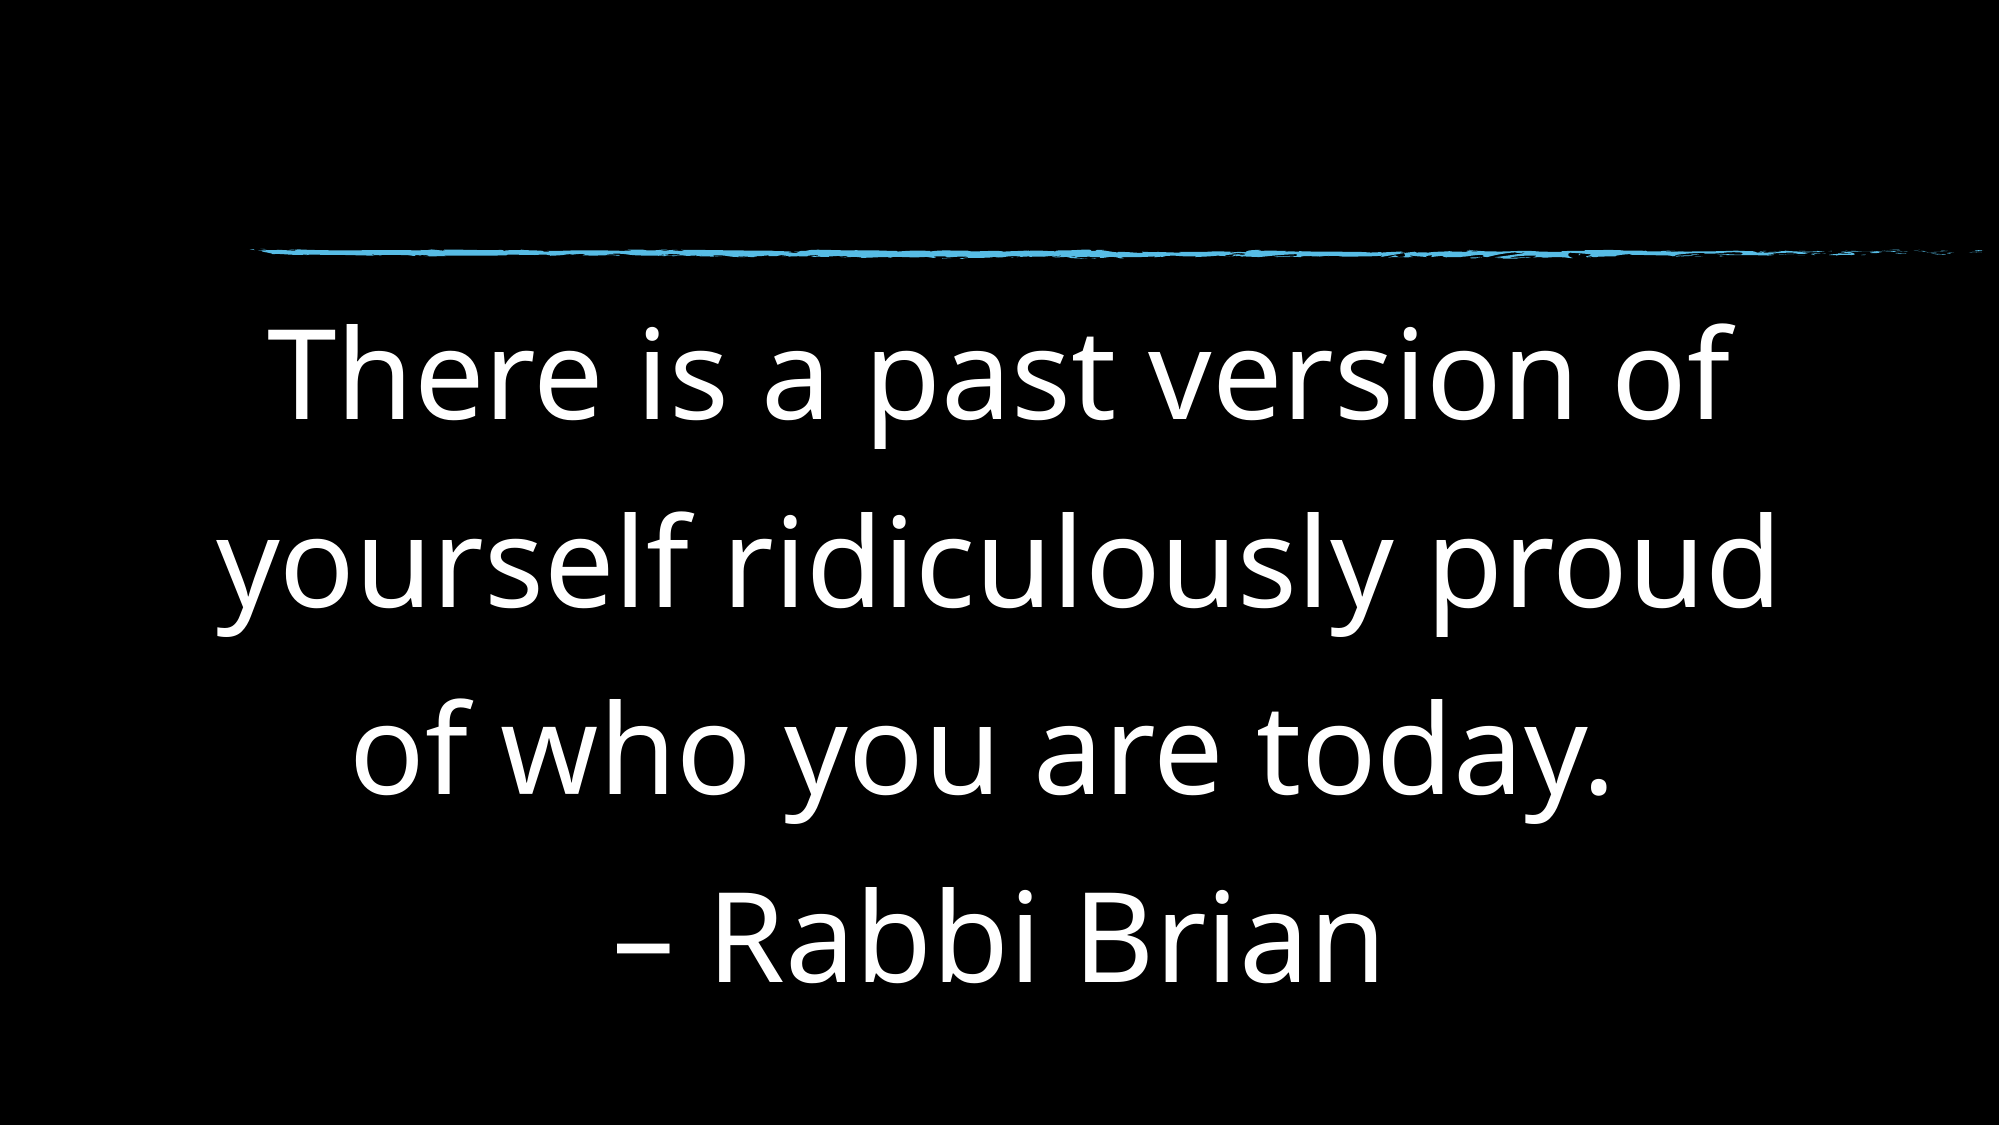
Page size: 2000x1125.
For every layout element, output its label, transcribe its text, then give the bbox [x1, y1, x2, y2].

text_box There is a past version of yourself ridiculously proud of who you are today. – Rabbi Brian [174, 249, 1825, 1015]
